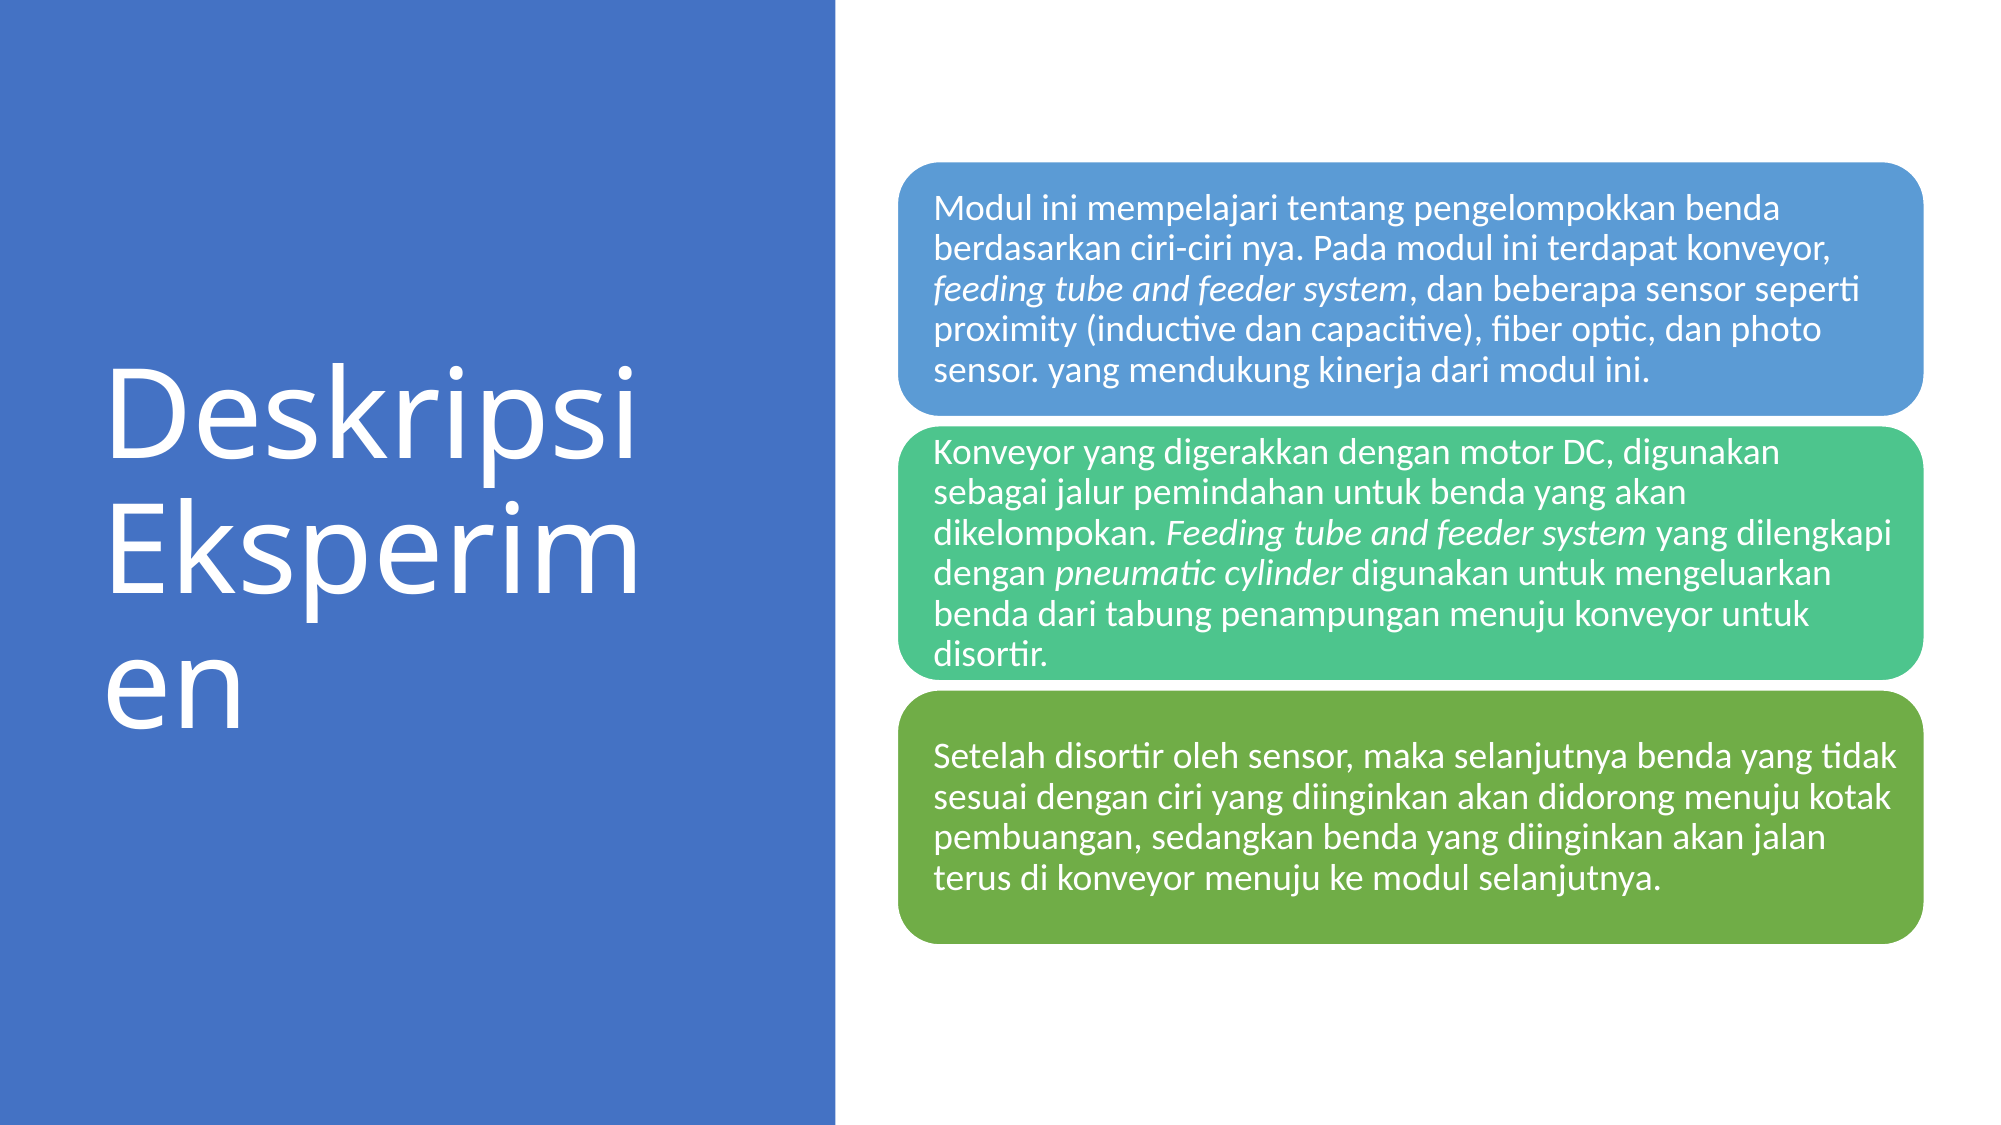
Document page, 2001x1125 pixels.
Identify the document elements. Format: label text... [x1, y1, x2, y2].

text_box [0, 0, 836, 1125]
title Deskripsi Eksperimen [86, 101, 711, 1005]
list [897, 101, 1925, 1005]
